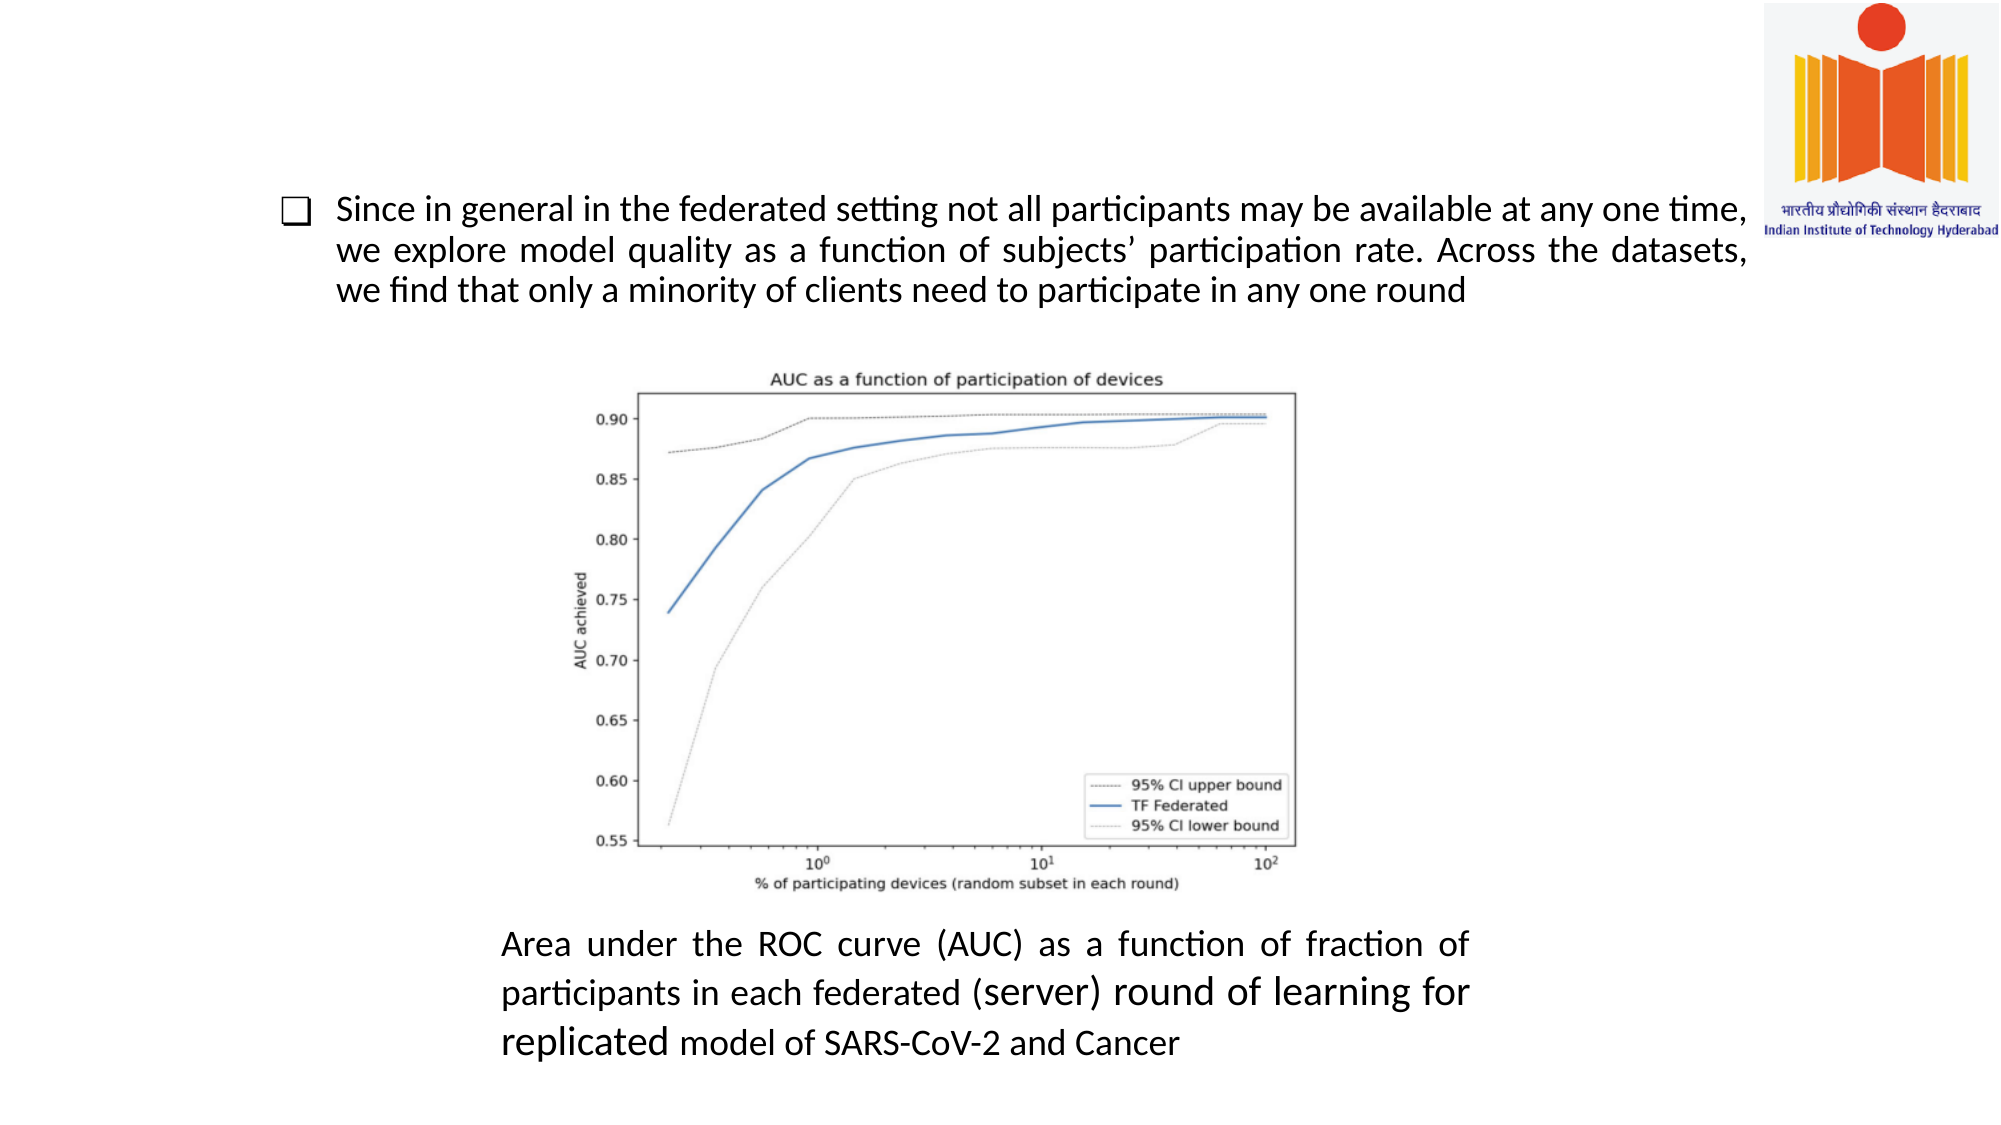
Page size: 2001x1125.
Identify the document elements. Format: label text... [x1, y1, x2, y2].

picture [1764, 1, 2000, 242]
text_box Area under the ROC curve (AUC) as a function of fraction of participants in each federated (server) round of learning for replicated model of SARS-CoV-2 and Cancer [486, 911, 1487, 1072]
picture [497, 328, 1381, 901]
subtitle Since in general in the federated setting not all participants may be available at any one time, we explore model quality as a function of subjects’ participation rate. Across the datasets, we find that only a minority of clients need to participate in any one round [264, 181, 1765, 454]
